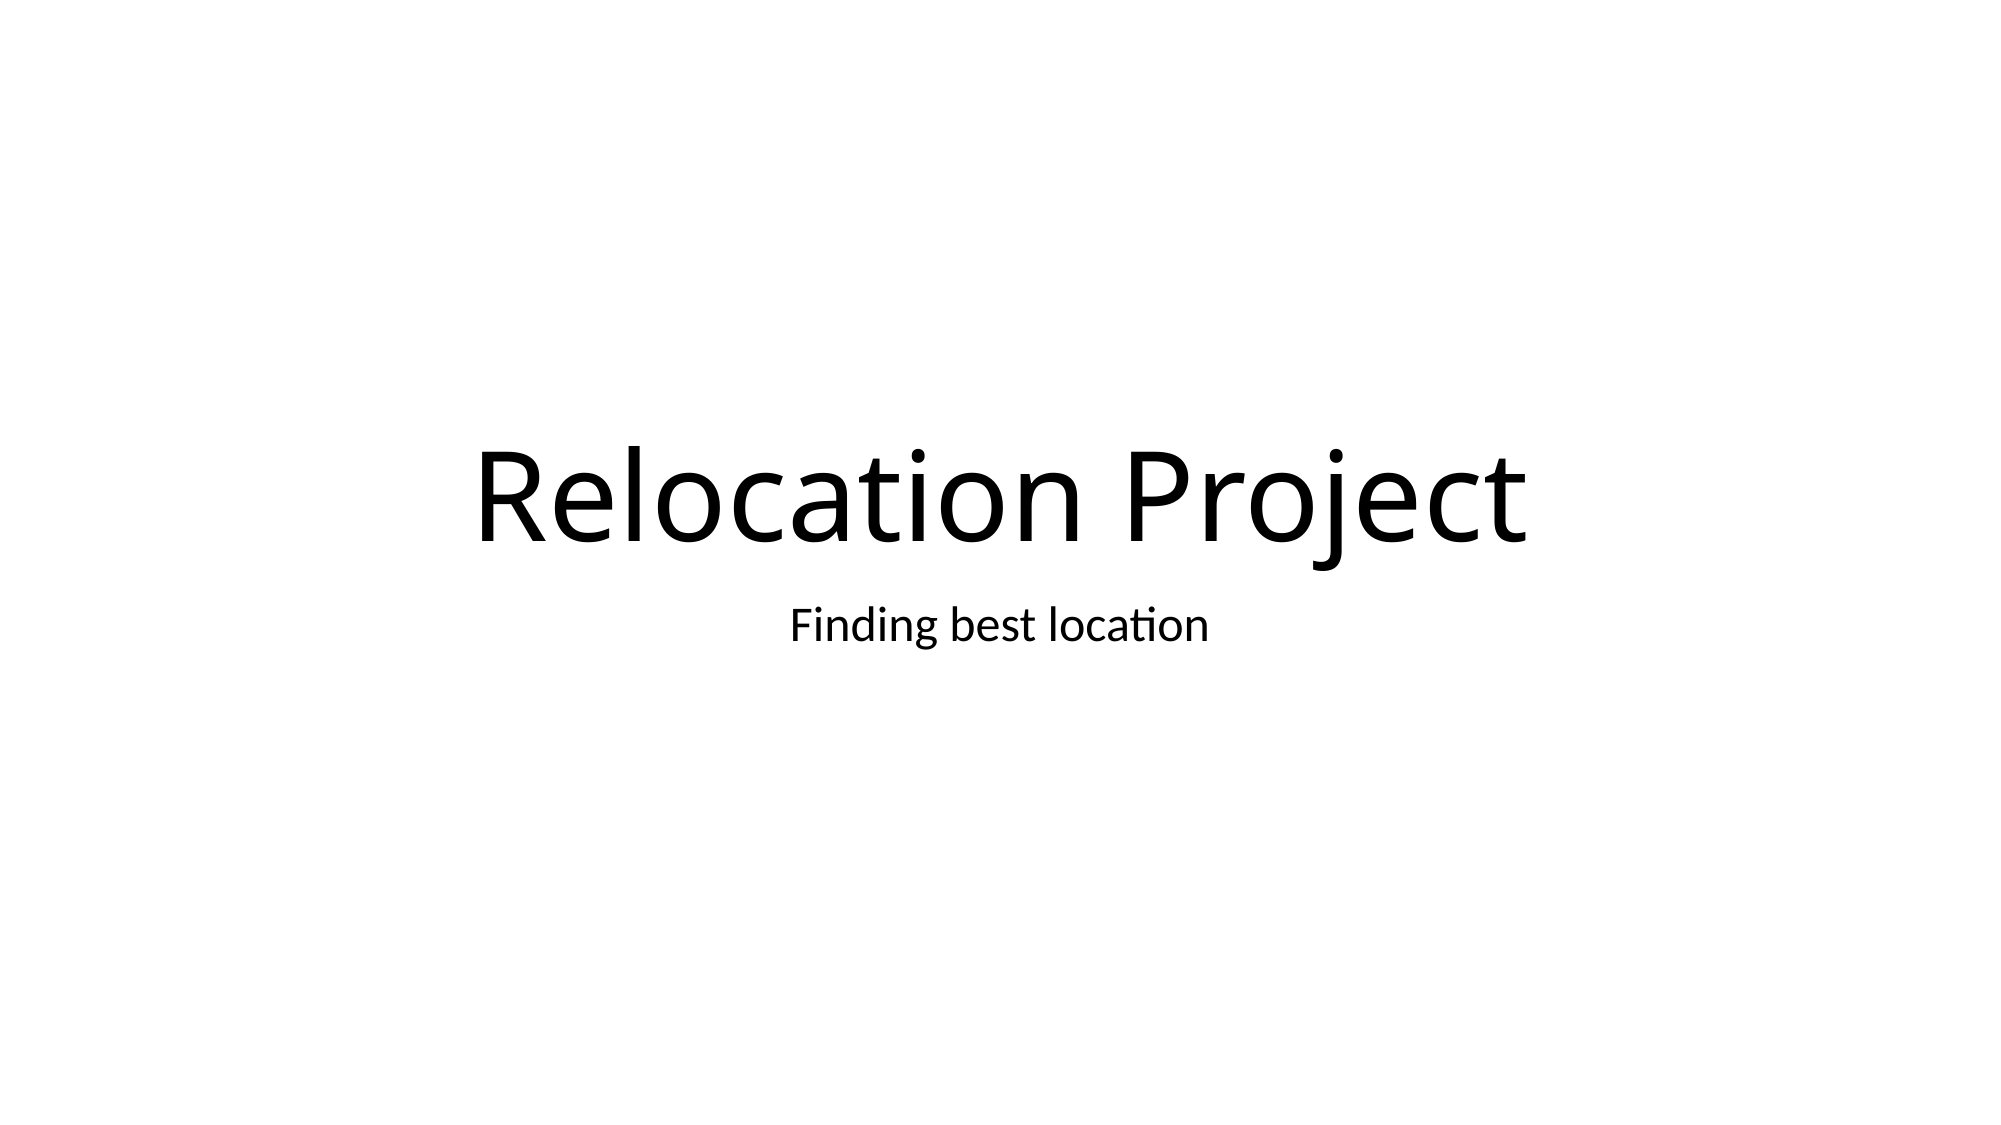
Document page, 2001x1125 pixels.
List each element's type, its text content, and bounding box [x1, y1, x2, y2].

title Relocation Project [249, 184, 1750, 576]
subtitle Finding best location [249, 590, 1750, 863]
